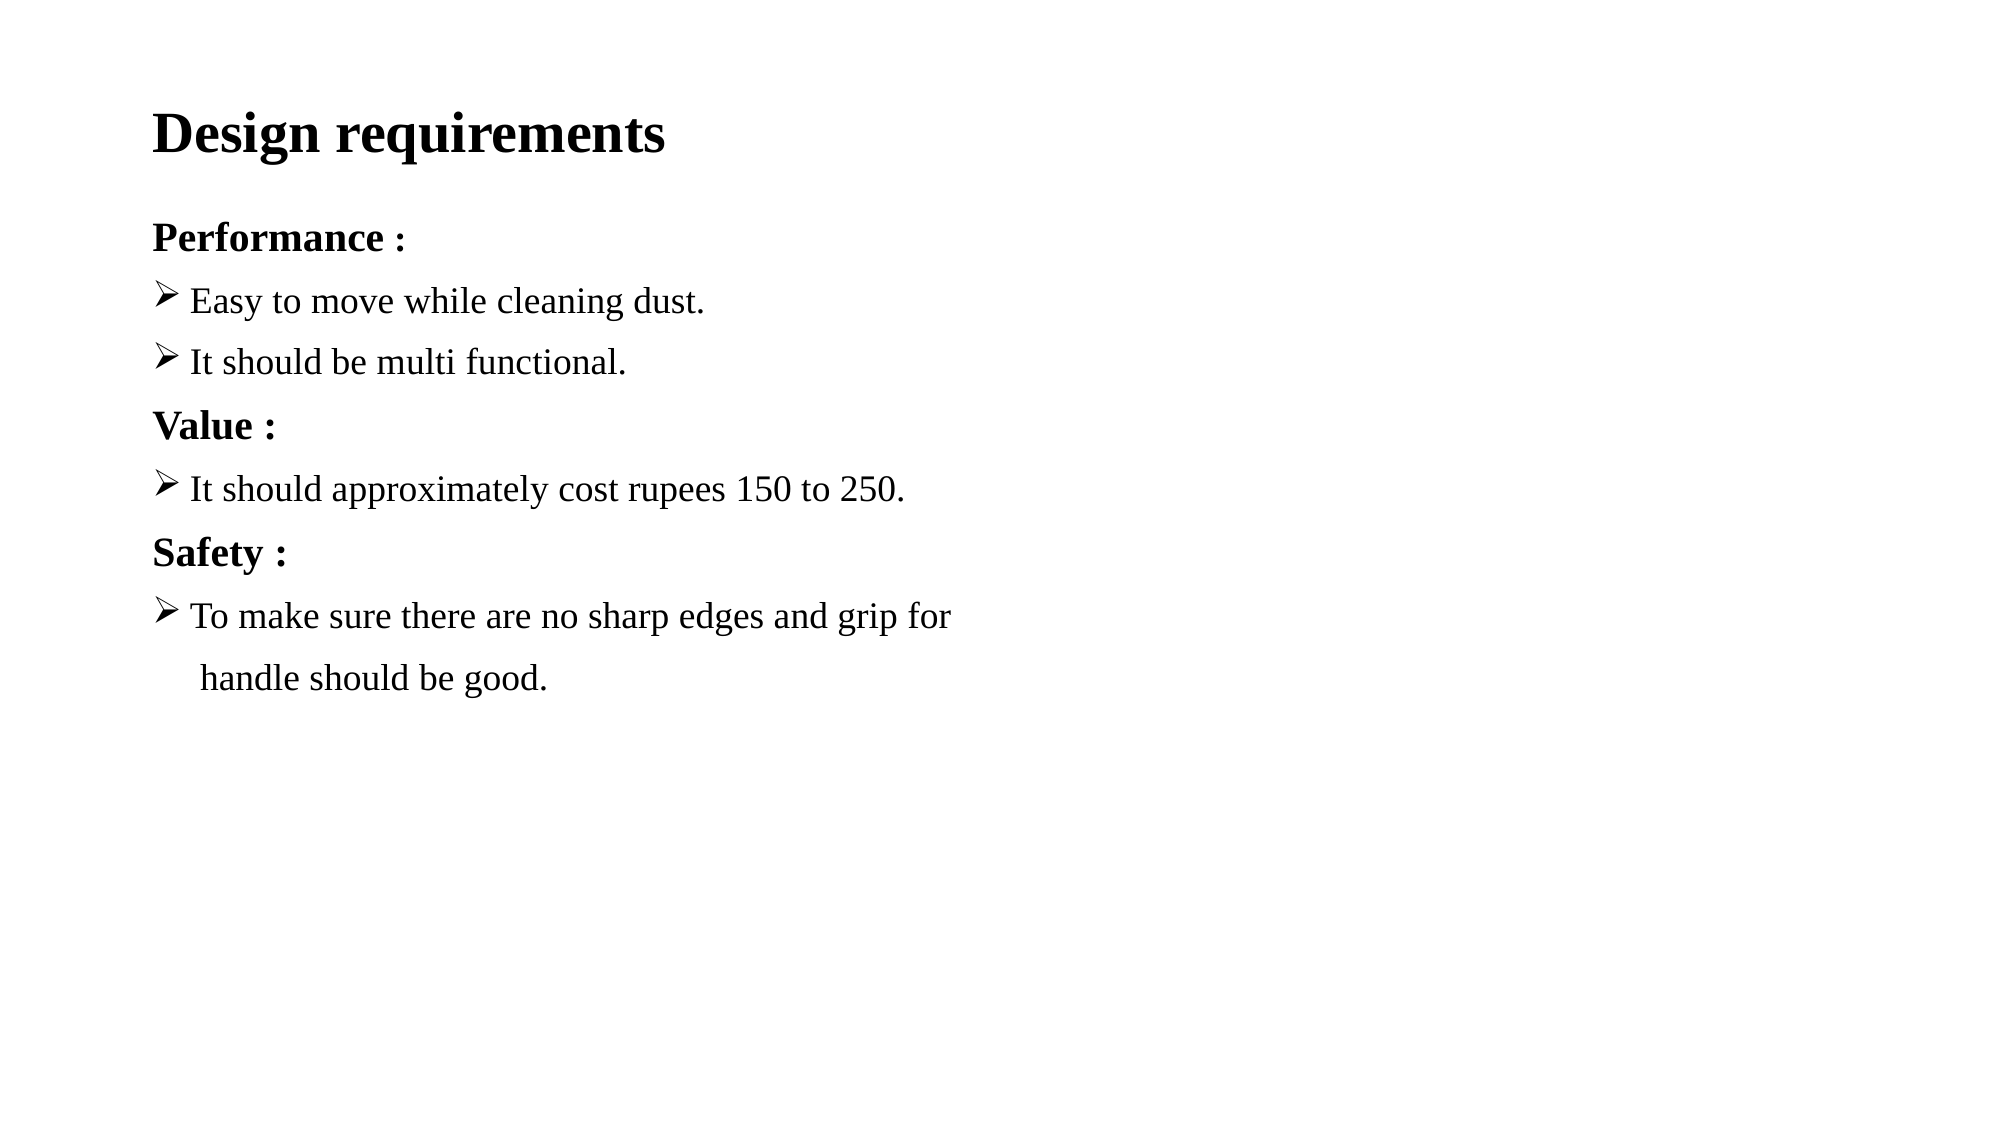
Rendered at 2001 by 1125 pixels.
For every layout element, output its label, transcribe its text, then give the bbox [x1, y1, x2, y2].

title Design requirements [137, 59, 1863, 207]
list Performance : Easy to move while cleaning dust. It should be multi functional. Value : It should approximately cost rupees 150 to 250. Safety : To make sure there are no sharp edges and grip for handle should be good. [137, 207, 1863, 1014]
